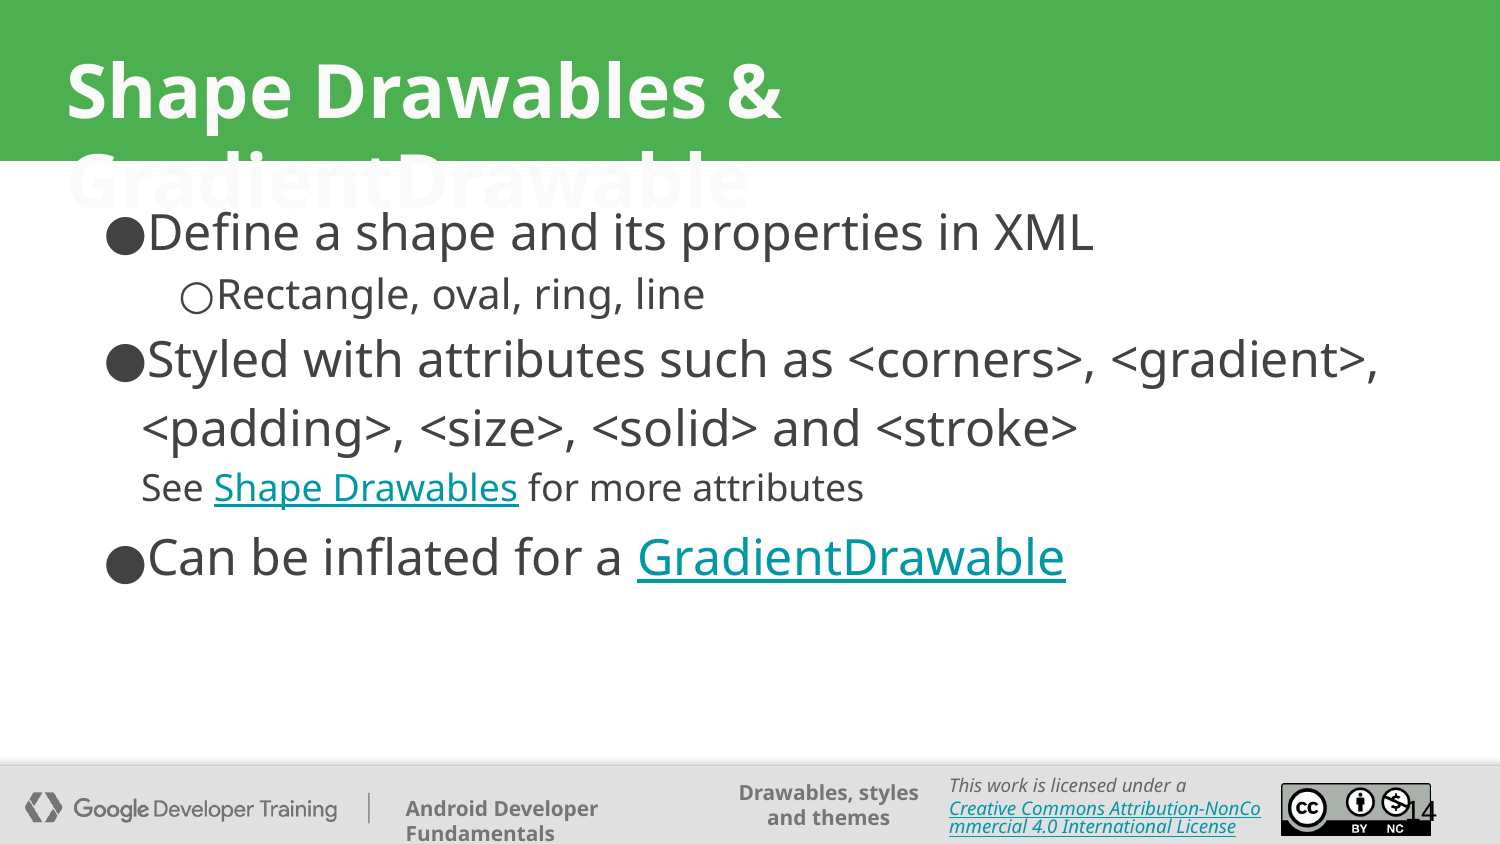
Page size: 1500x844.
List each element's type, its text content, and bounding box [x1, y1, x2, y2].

picture [0, 161, 1500, 844]
list Define a shape and its properties in XML Rectangle, oval, ring, line Styled with attributes such as <corners>, <gradient>, <padding>, <size>, <solid> and <stroke> See Shape Drawables for more attributes Can be inflated for a GradientDrawable [51, 176, 1449, 737]
slide_number ‹#› [1389, 777, 1480, 842]
title Shape Drawables & GradientDrawable [51, 28, 1449, 122]
